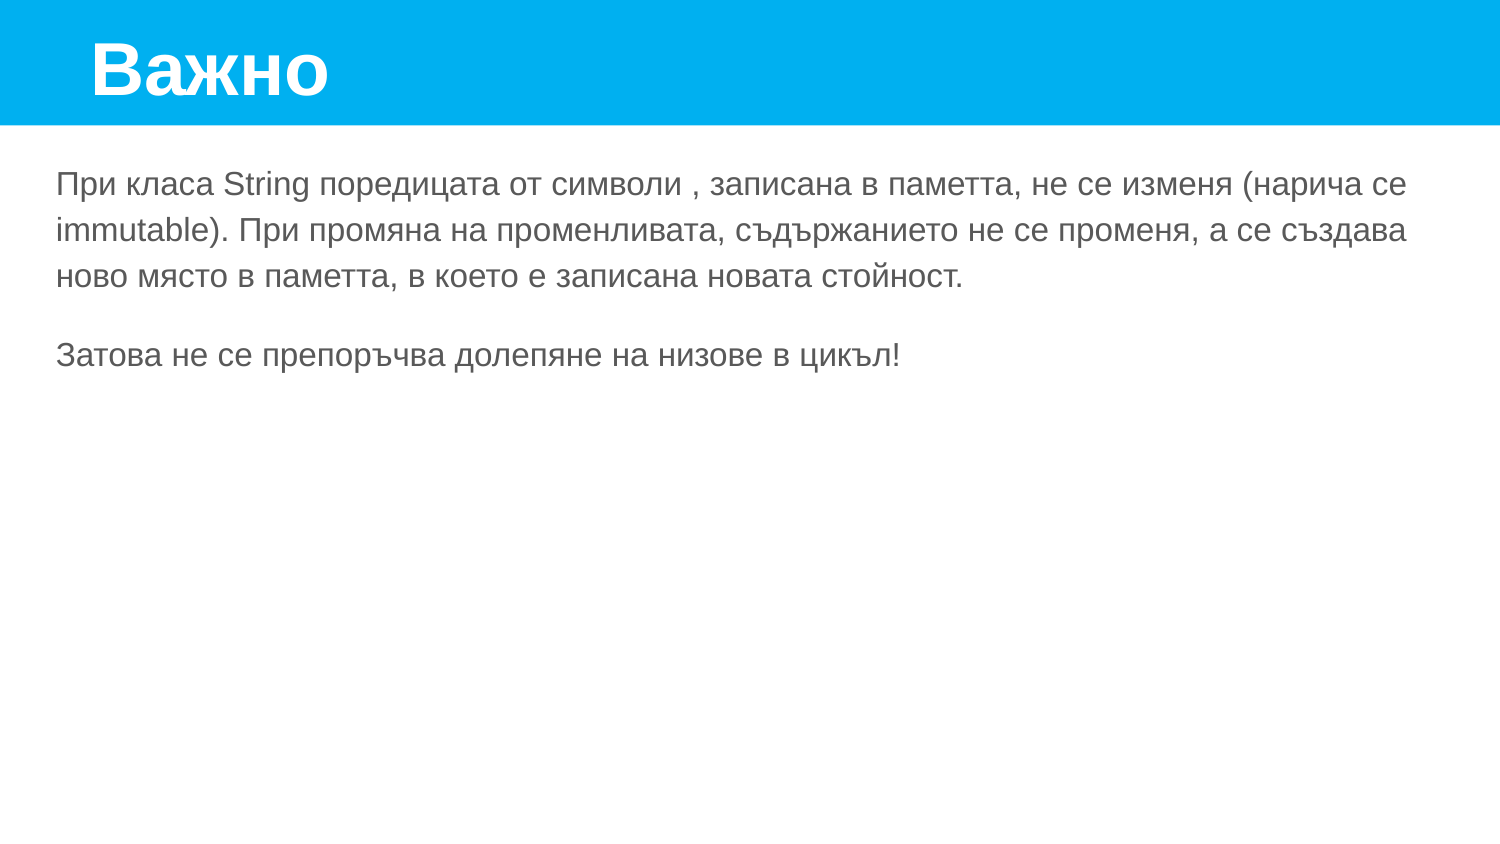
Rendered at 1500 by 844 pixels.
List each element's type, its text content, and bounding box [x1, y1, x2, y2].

list При класа String поредицата от символи , записана в паметта, не се изменя (нарича се immutable). При промяна на променливата, съдържанието не се променя, а се създава ново място в паметта, в което е записана новата стойност. Затова не се препоръчва долепяне на низове в цикъл! [40, 141, 1439, 827]
text_box [0, 0, 1500, 126]
text_box Важно [0, 4, 1461, 121]
